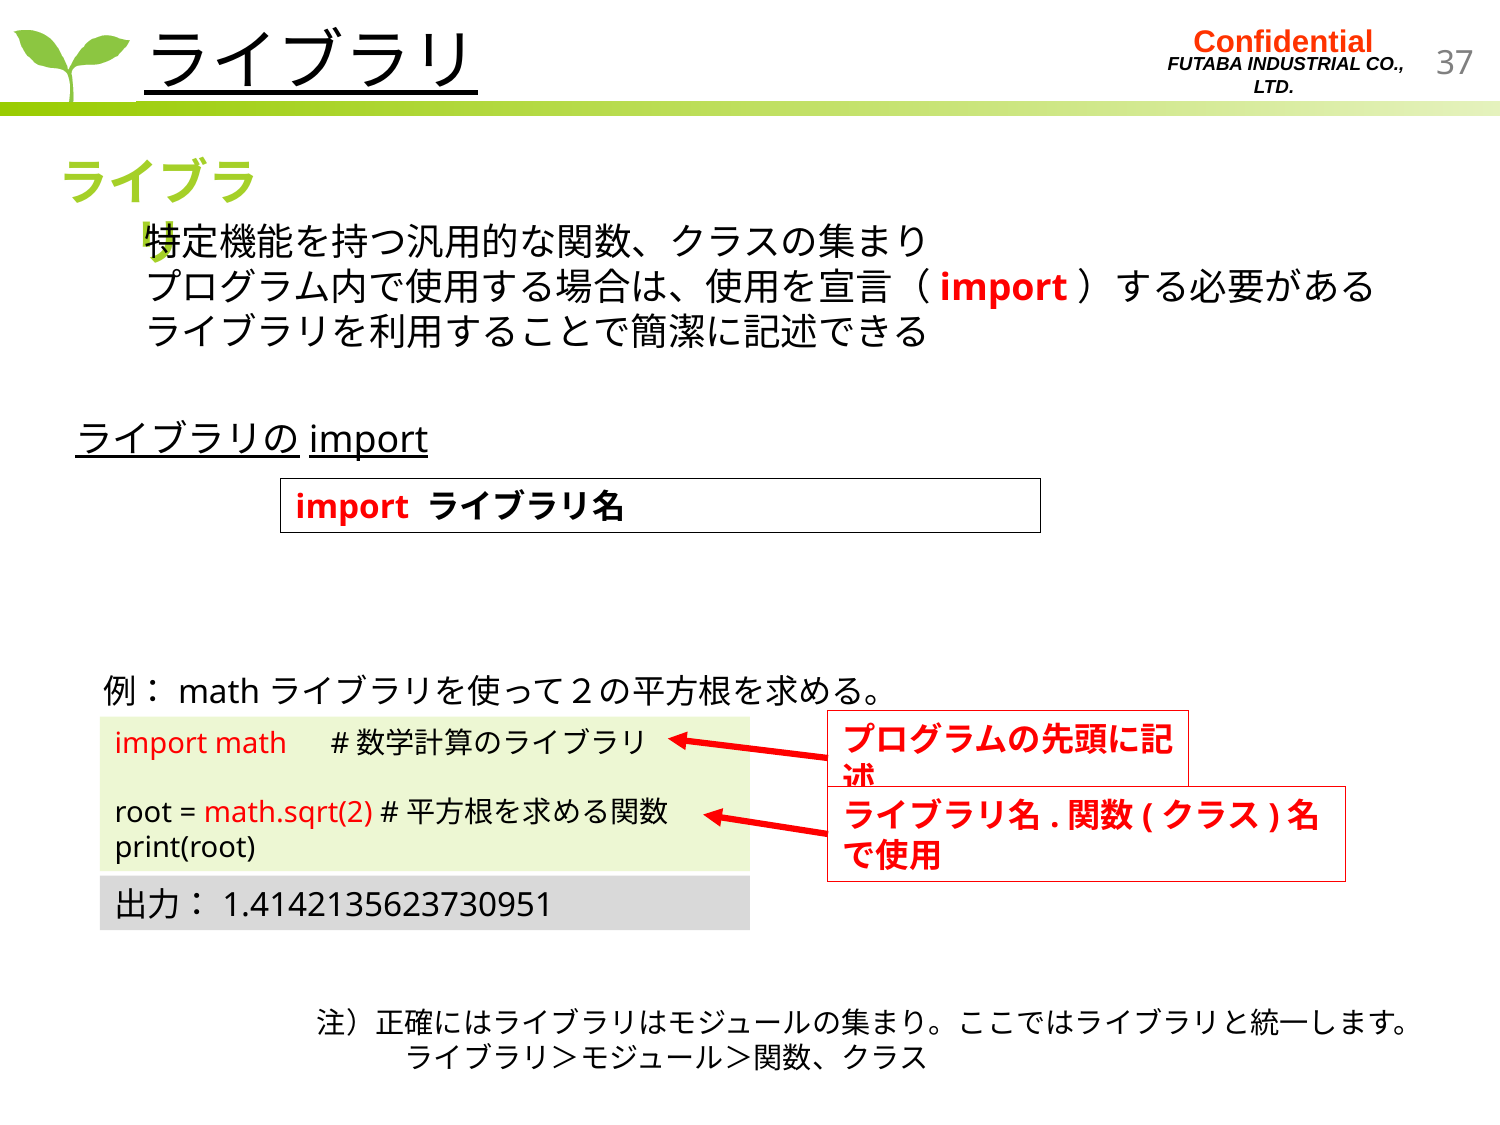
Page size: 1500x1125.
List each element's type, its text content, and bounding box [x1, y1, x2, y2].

picture [0, 30, 136, 102]
text_box import ライブラリ名 [280, 478, 1041, 533]
text_box ライブラリ [35, 142, 281, 278]
text_box ライブラリのimport [60, 407, 1363, 467]
text_box プログラムの先頭に記述 [827, 710, 1189, 786]
text_box import math #数学計算のライブラリ root = math.sqrt(2) #平方根を求める関数 print(root) [99, 718, 750, 872]
text_box 注）正確にはライブラリはモジュールの集まり。ここではライブラリと統一します。 ライブラリ＞モジュール＞関数、クラス [302, 996, 1500, 1082]
text_box 例：mathライブラリを使って２の平方根を求める。 [88, 662, 1010, 718]
text_box ライブラリ [129, 18, 659, 98]
text_box 出力：1.4142135623730951 [99, 875, 750, 931]
text_box 特定機能を持つ汎用的な関数、クラスの集まり プログラム内で使用する場合は、使用を宣言（import）する必要がある ライブラリを利用することで簡潔に記述できる [129, 210, 1432, 361]
text_box ライブラリ名.関数(クラス)名で使用 [827, 786, 1346, 882]
